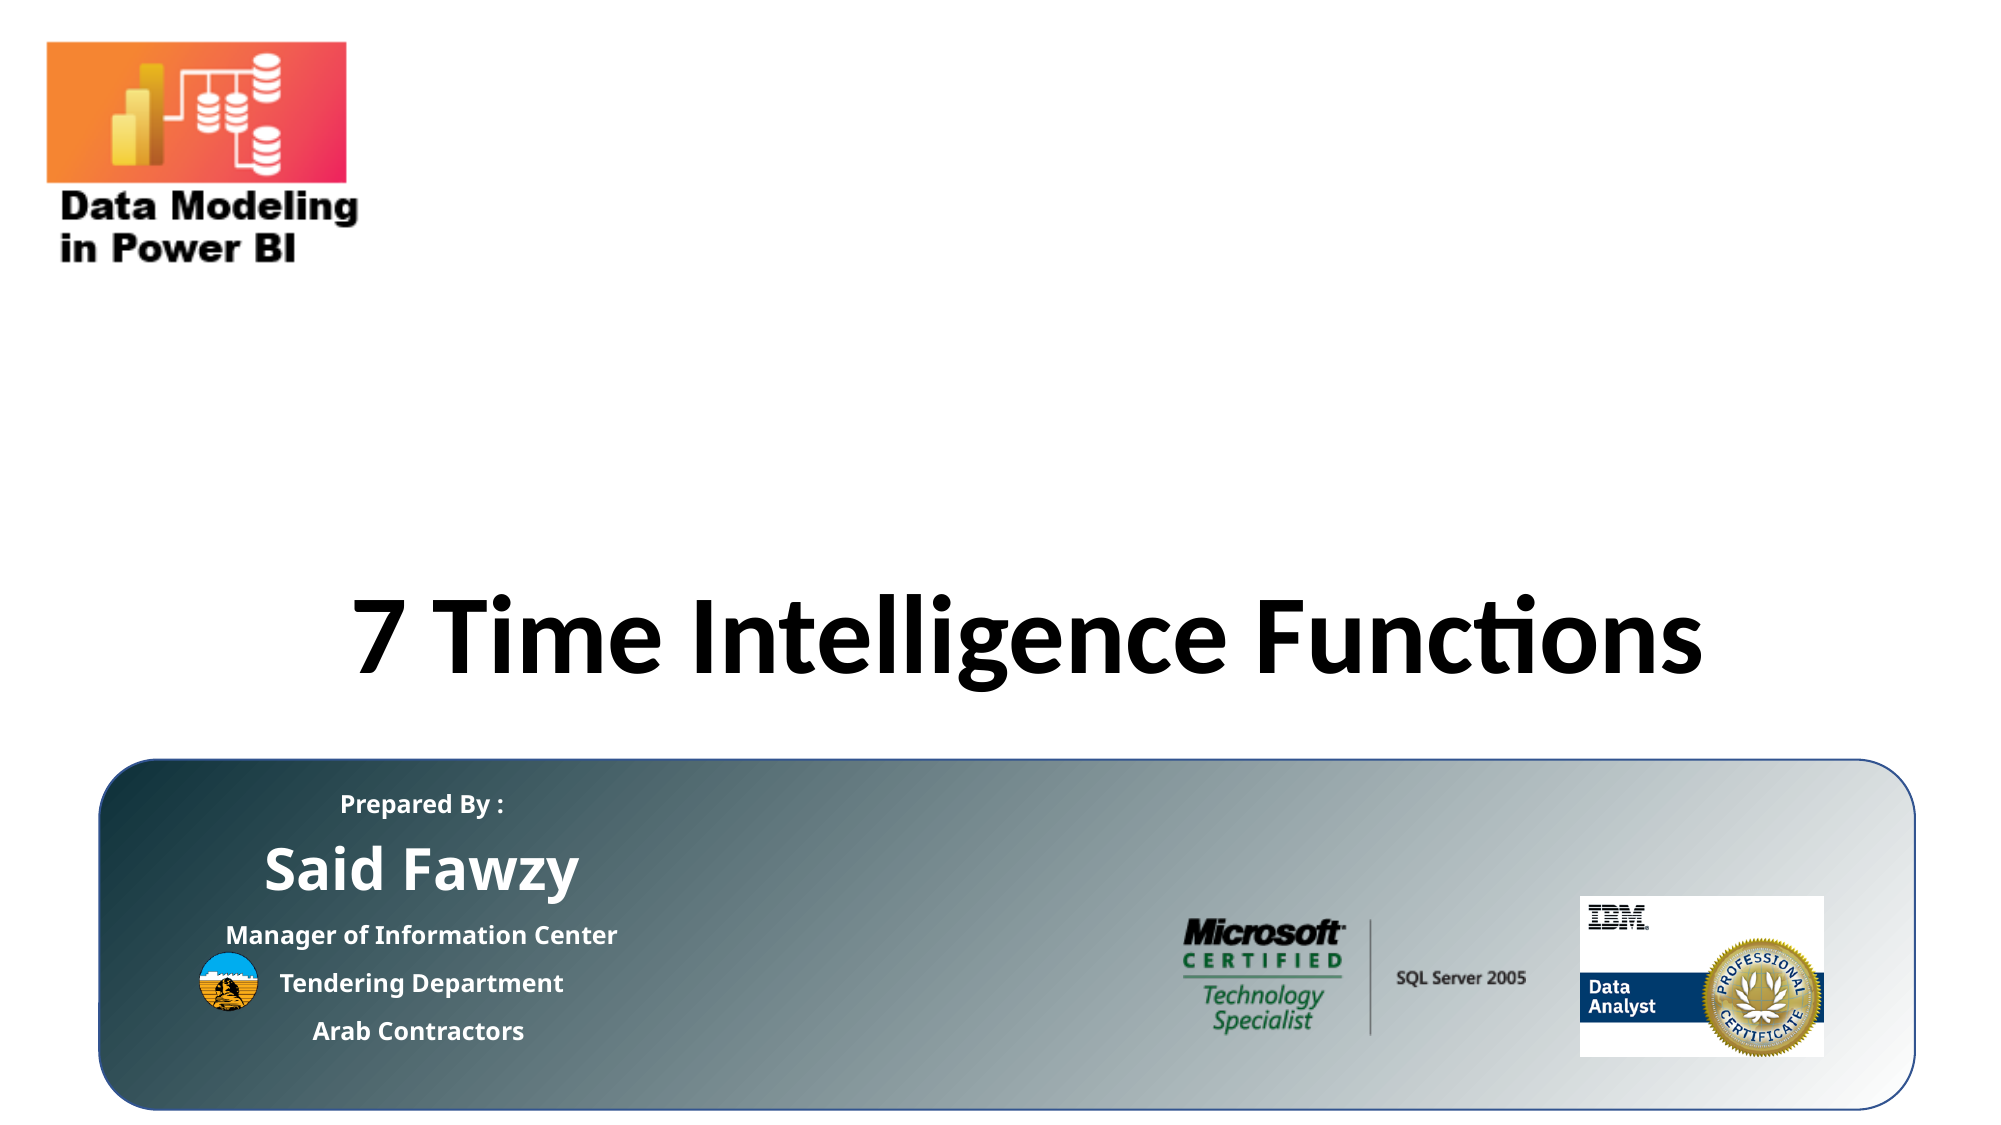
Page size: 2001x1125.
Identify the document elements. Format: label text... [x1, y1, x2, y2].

picture [28, 29, 370, 276]
text_box 7 Time Intelligence Functions [28, 553, 2000, 704]
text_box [49, 759, 1915, 1110]
